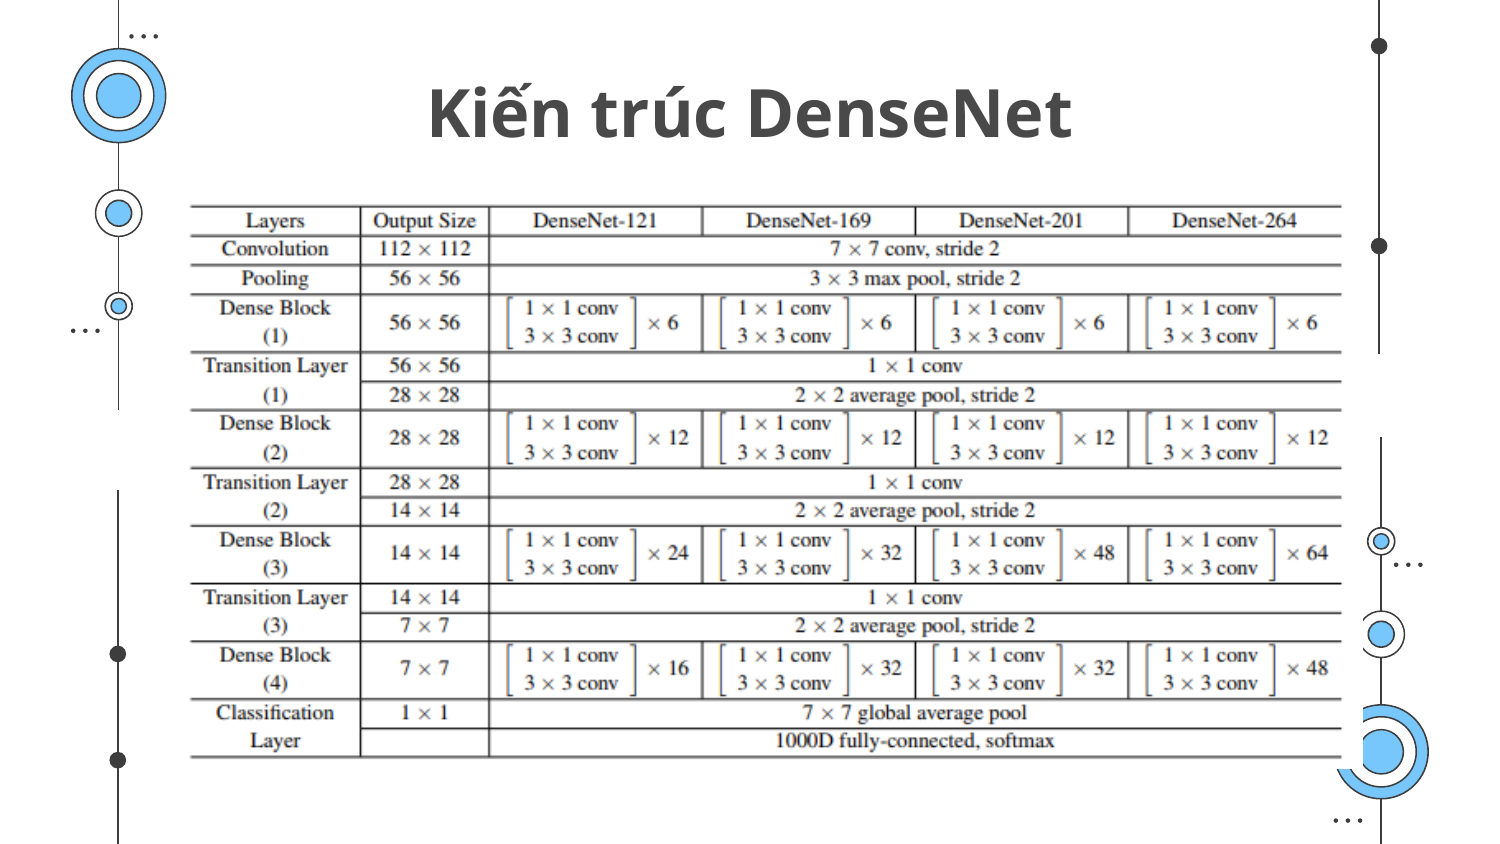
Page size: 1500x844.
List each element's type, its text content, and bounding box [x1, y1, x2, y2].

picture [159, 185, 1363, 769]
title Kiến trúc DenseNet [299, 55, 1201, 150]
